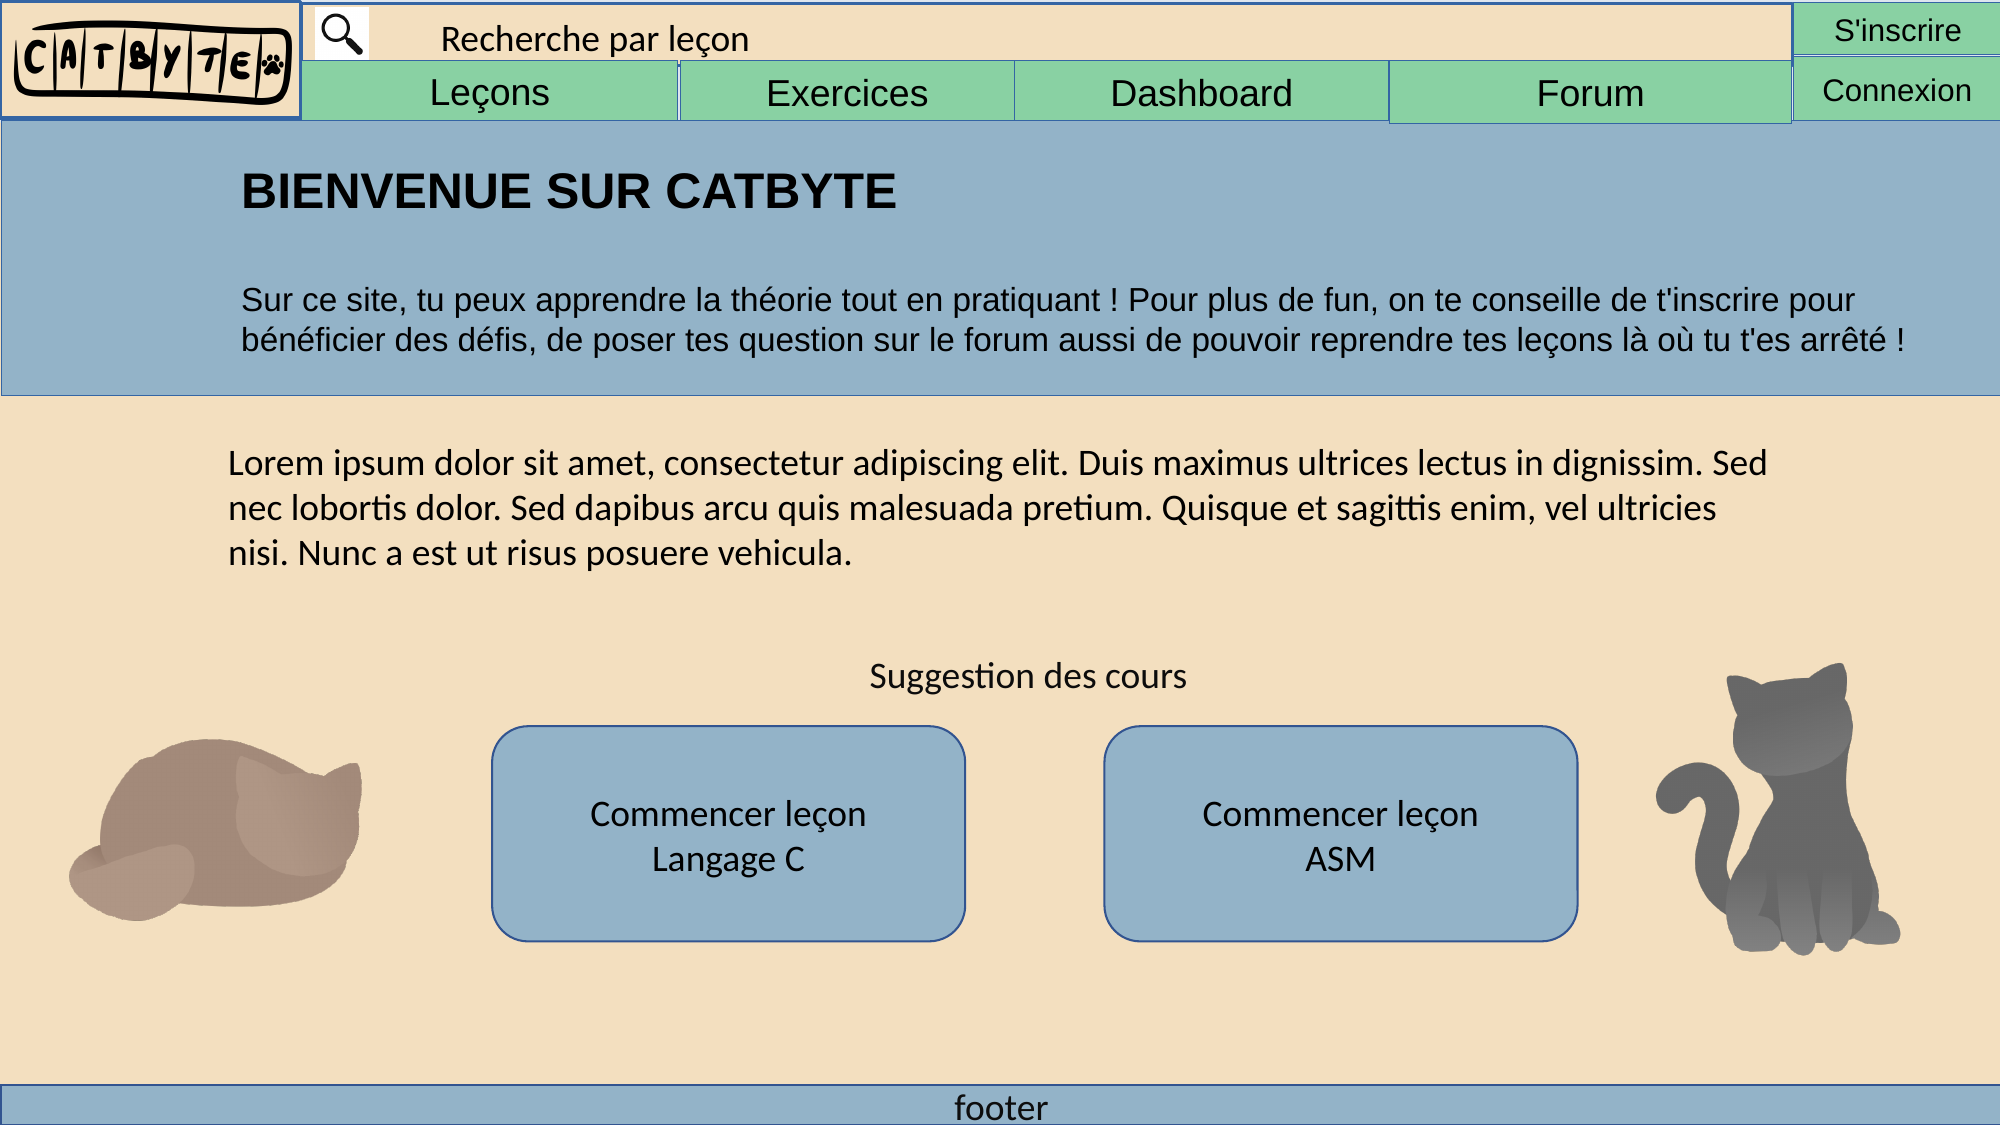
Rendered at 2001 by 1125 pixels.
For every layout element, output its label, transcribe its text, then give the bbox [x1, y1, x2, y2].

text_box Connexion [1793, 56, 2000, 120]
text_box footer [0, 1084, 2000, 1125]
text_box S'inscrire [1793, 2, 2000, 55]
text_box BIENVENUE SUR CATBYTE Sur ce site, tu peux apprendre la théorie tout en pratiquant ! Pour plus de fun, on te conseille de t'inscrire pour bénéficier des défis, de poser tes question sur le forum aussi de pouvoir reprendre tes leçons là où tu t'es arrêté ! [1, 120, 2000, 396]
picture [28, 598, 479, 1049]
picture [1588, 598, 1994, 1004]
picture [2, 0, 369, 238]
text_box Suggestion des cours​ [854, 643, 1240, 704]
text_box Commencer leçon ASM [1103, 725, 1579, 943]
text_box Commencer leçon Langage C [491, 725, 967, 943]
text_box [321, 3, 1793, 66]
text_box Recherche par leçon [425, 6, 1056, 67]
text_box Exercices [680, 67, 1014, 120]
text_box Leçons [321, 60, 678, 120]
text_box Dashboard [1014, 60, 1389, 120]
text_box Lorem ipsum dolor sit amet, consectetur adipiscing elit. Duis maximus ultrices lectus in dignissim. Sed nec lobortis dolor. Sed dapibus arcu quis malesuada pretium. Quisque et sagittis enim, vel ultricies nisi. Nunc a est ut risus posuere vehicula. [213, 430, 1787, 581]
text_box Forum [1389, 60, 1792, 124]
